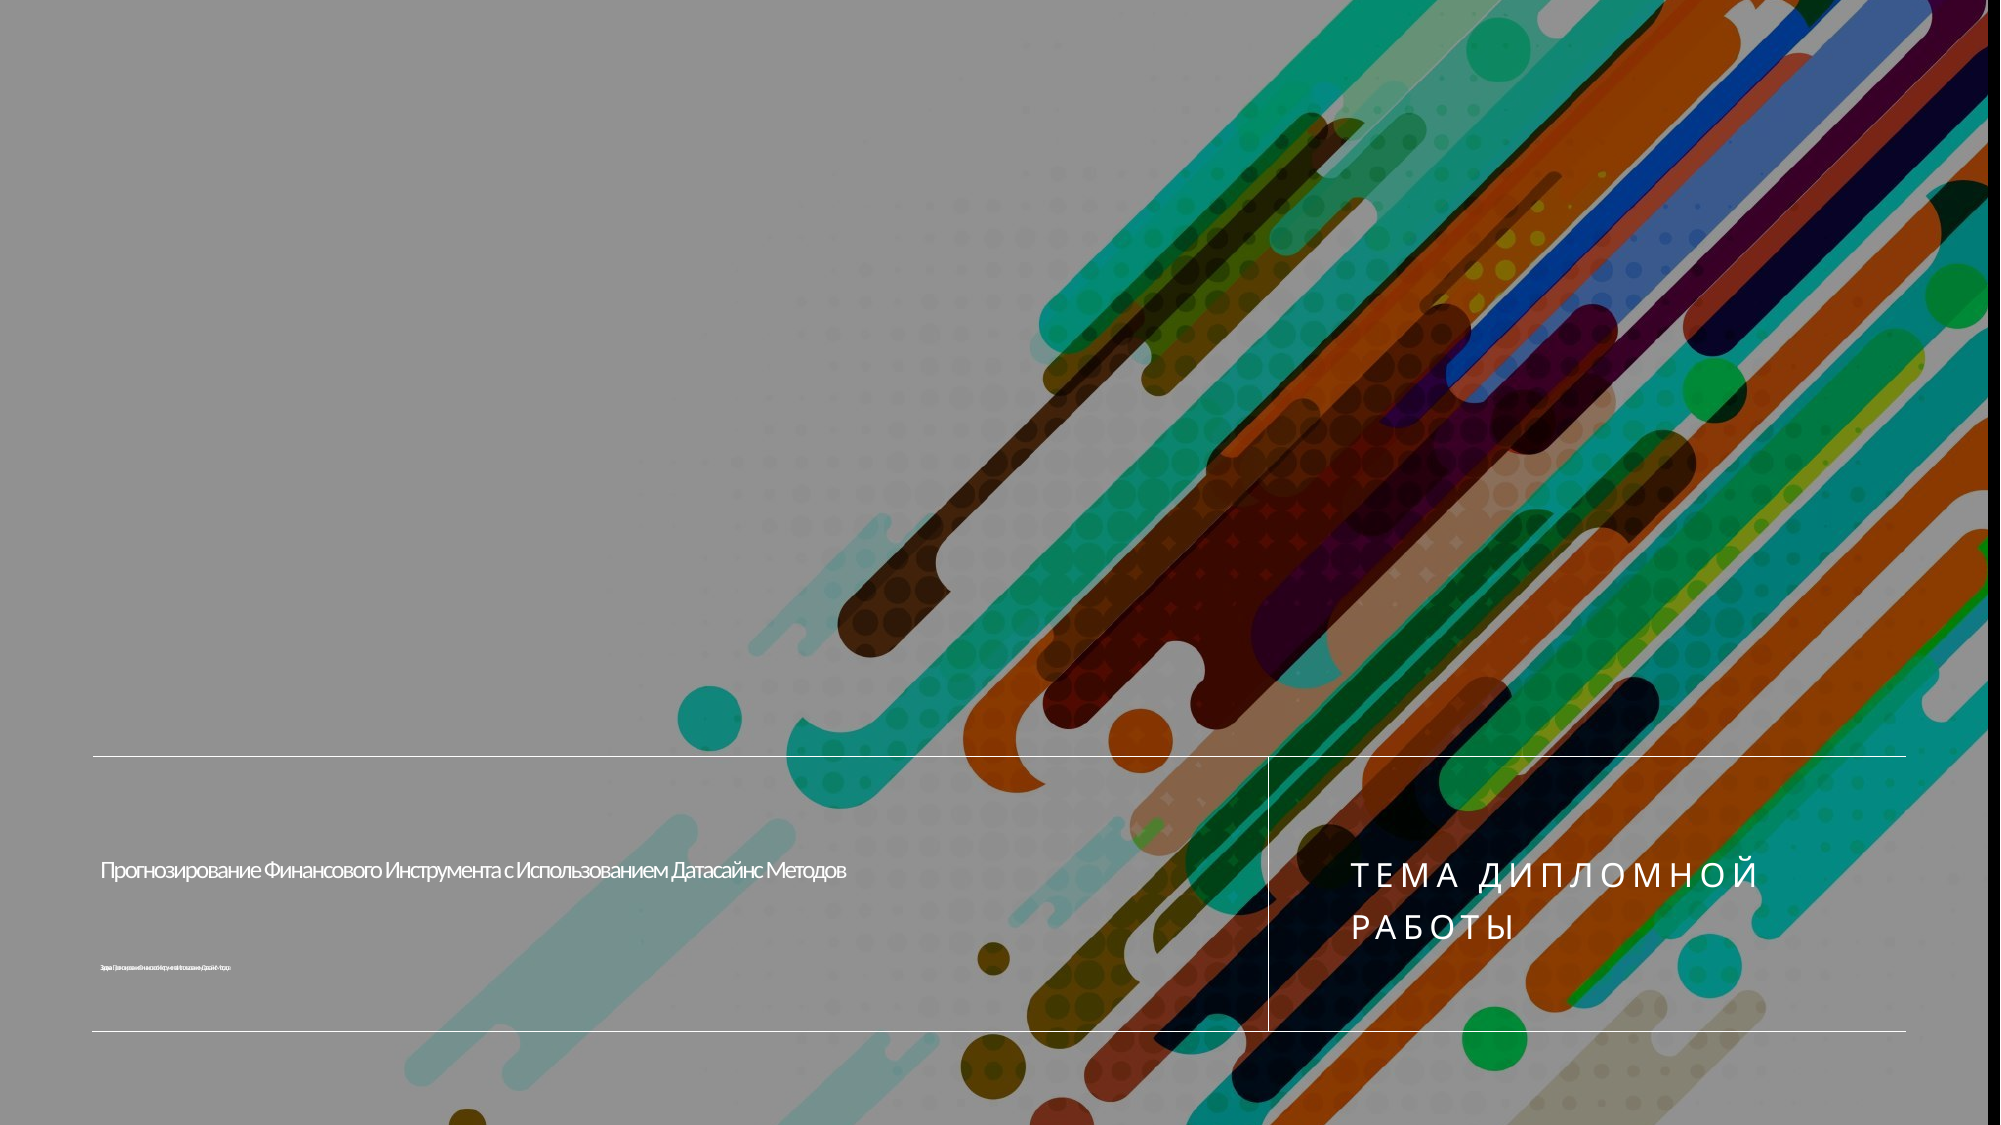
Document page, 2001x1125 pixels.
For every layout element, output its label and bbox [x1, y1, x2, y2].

picture [0, 0, 1989, 1125]
text_box [1989, 0, 2000, 1125]
